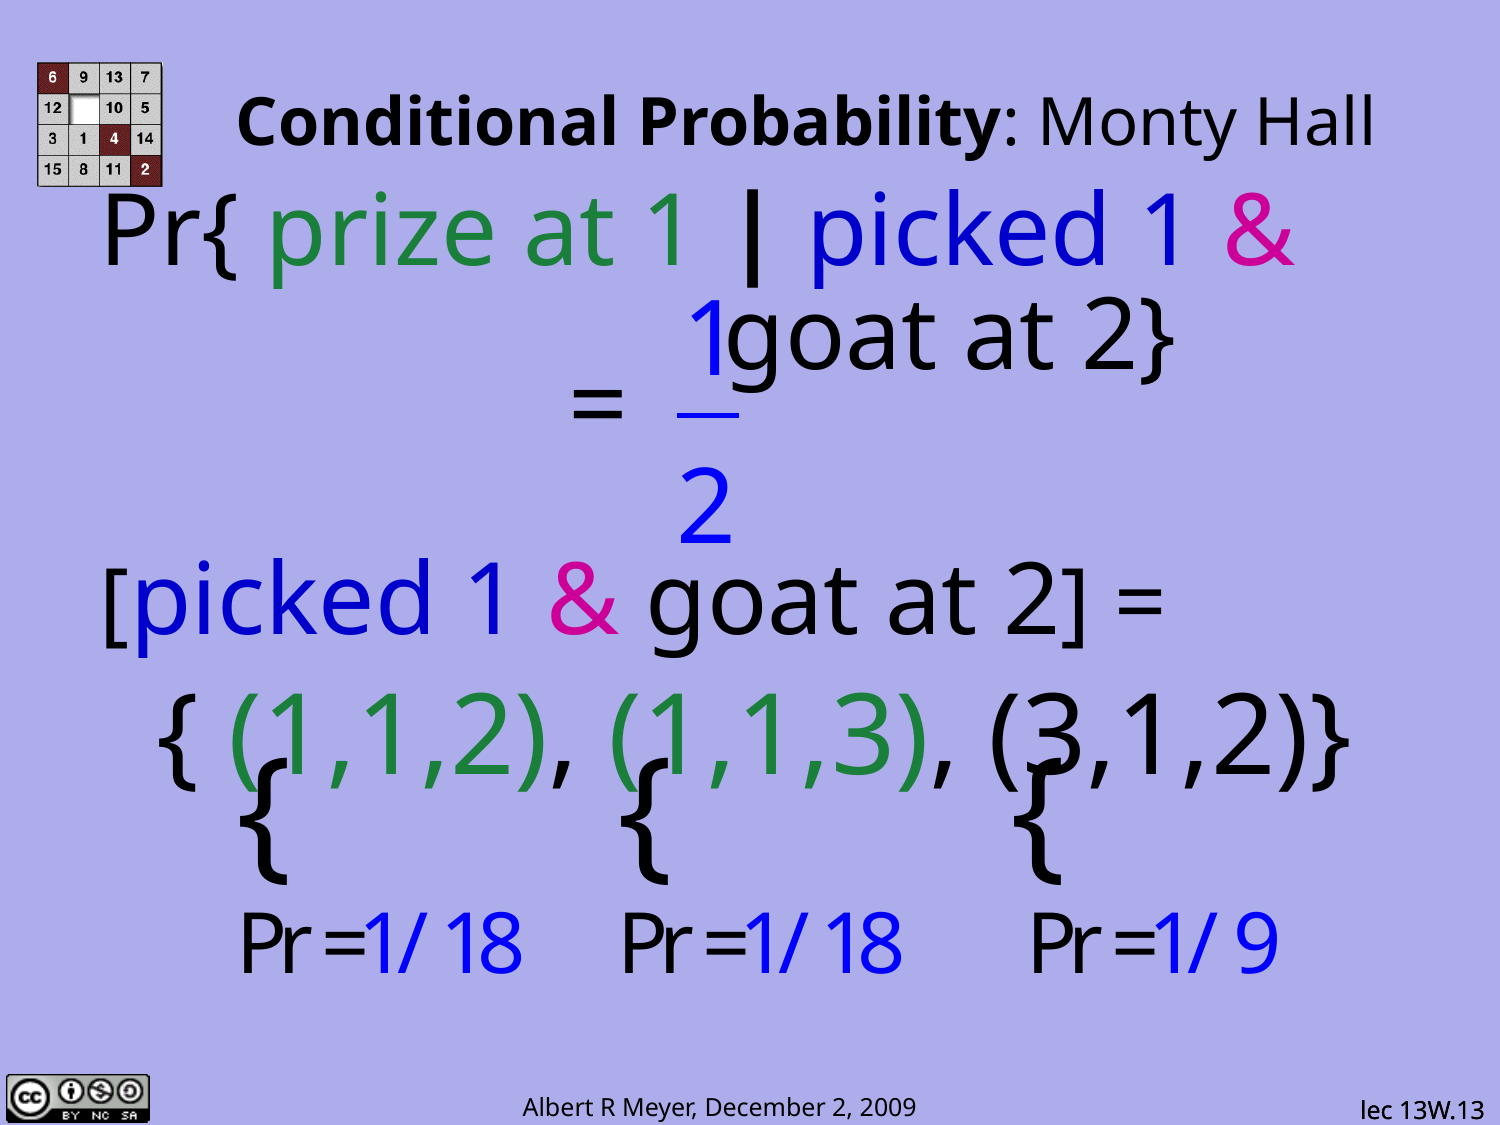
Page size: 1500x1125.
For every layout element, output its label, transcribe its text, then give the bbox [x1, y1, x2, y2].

list Pr{ prize at 1 | picked 1 & goat at 2} [picked 1 & goat at 2] = { (1,1,2), (1,1,3), (3,1,2)} [84, 190, 1424, 1035]
title Conditional Probability: Monty Hall [212, 37, 1401, 201]
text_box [556, 240, 758, 565]
picture [37, 62, 163, 187]
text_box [210, 637, 1332, 1004]
text_box lec 13W.13 [1262, 1087, 1500, 1125]
picture [6, 1074, 150, 1123]
